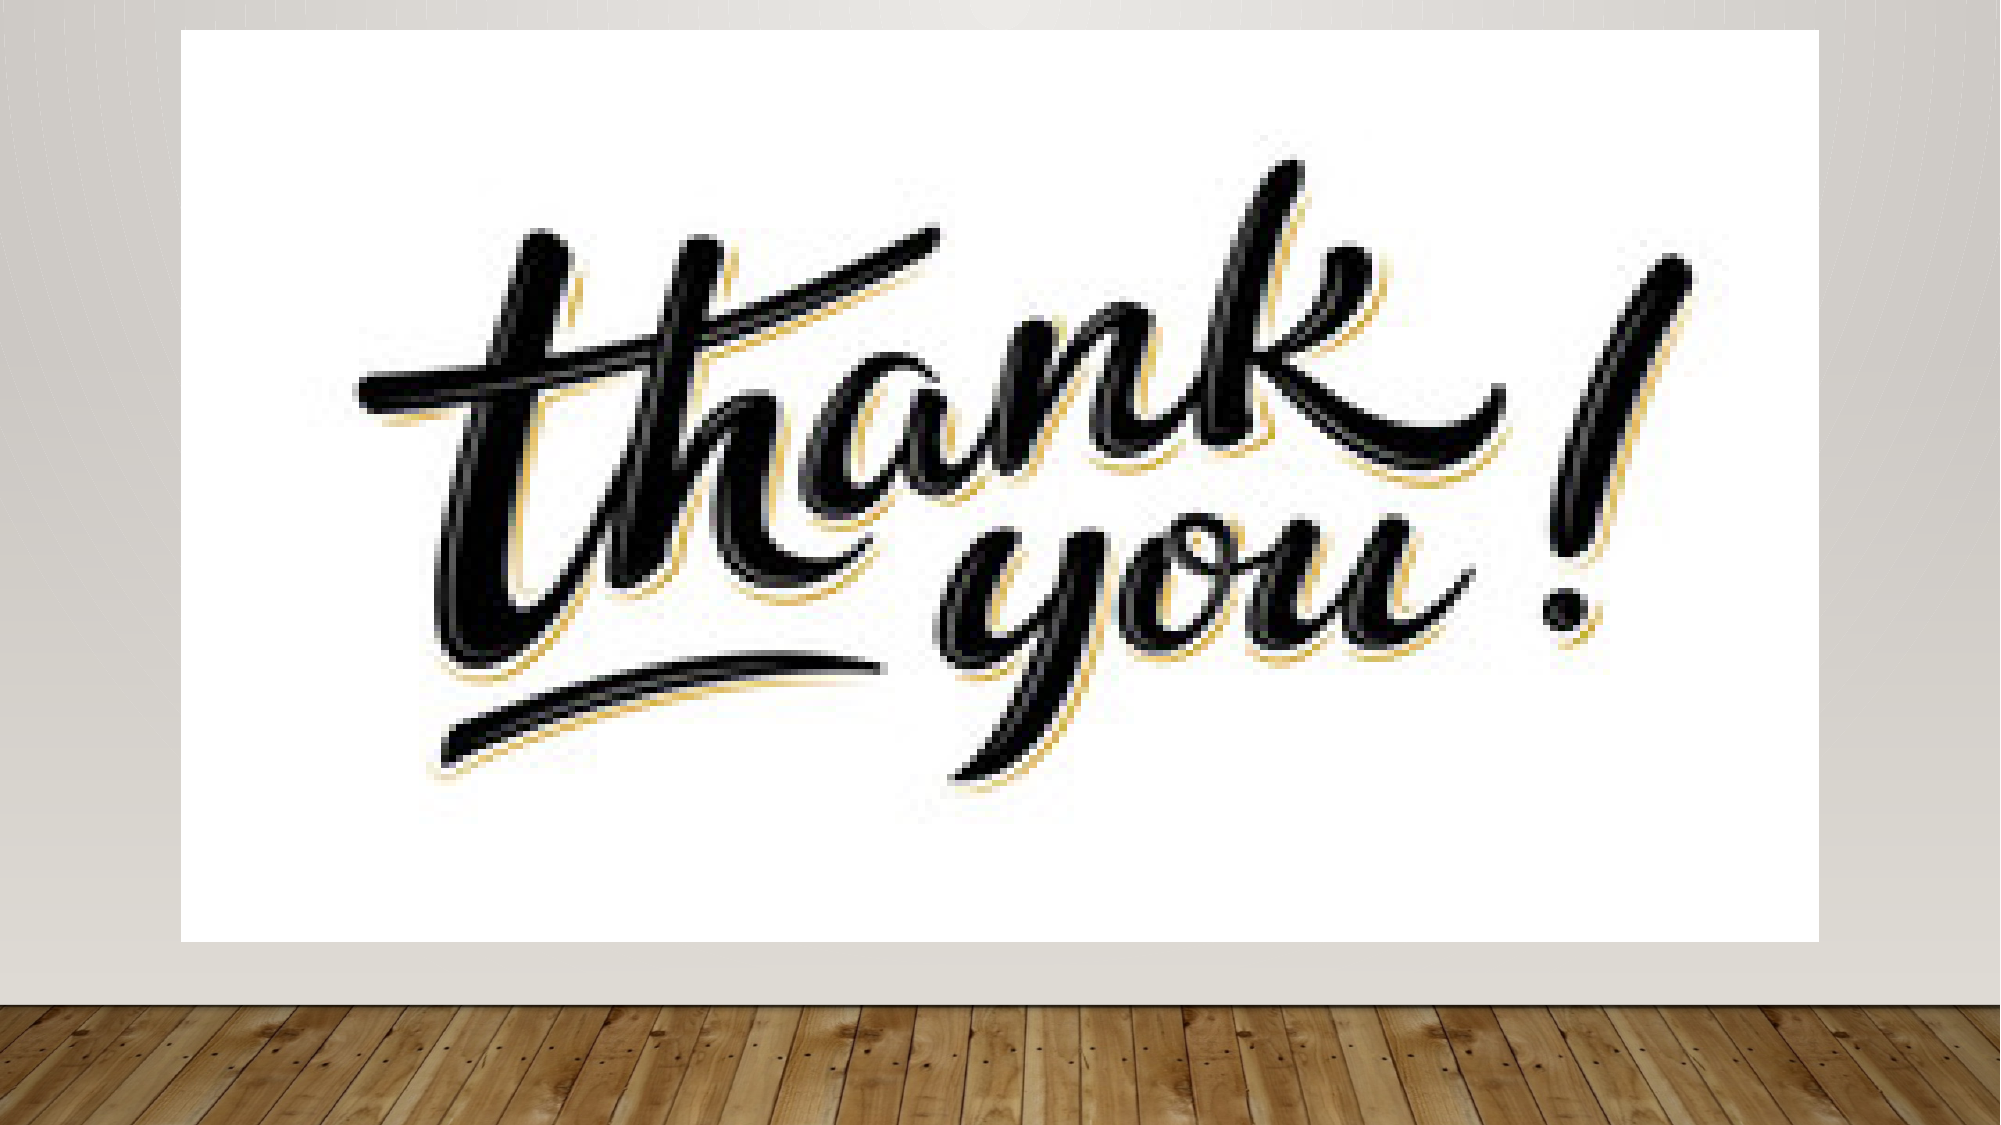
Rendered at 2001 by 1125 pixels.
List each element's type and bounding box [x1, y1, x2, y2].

picture [181, 30, 1819, 942]
picture [0, 1005, 2000, 1125]
